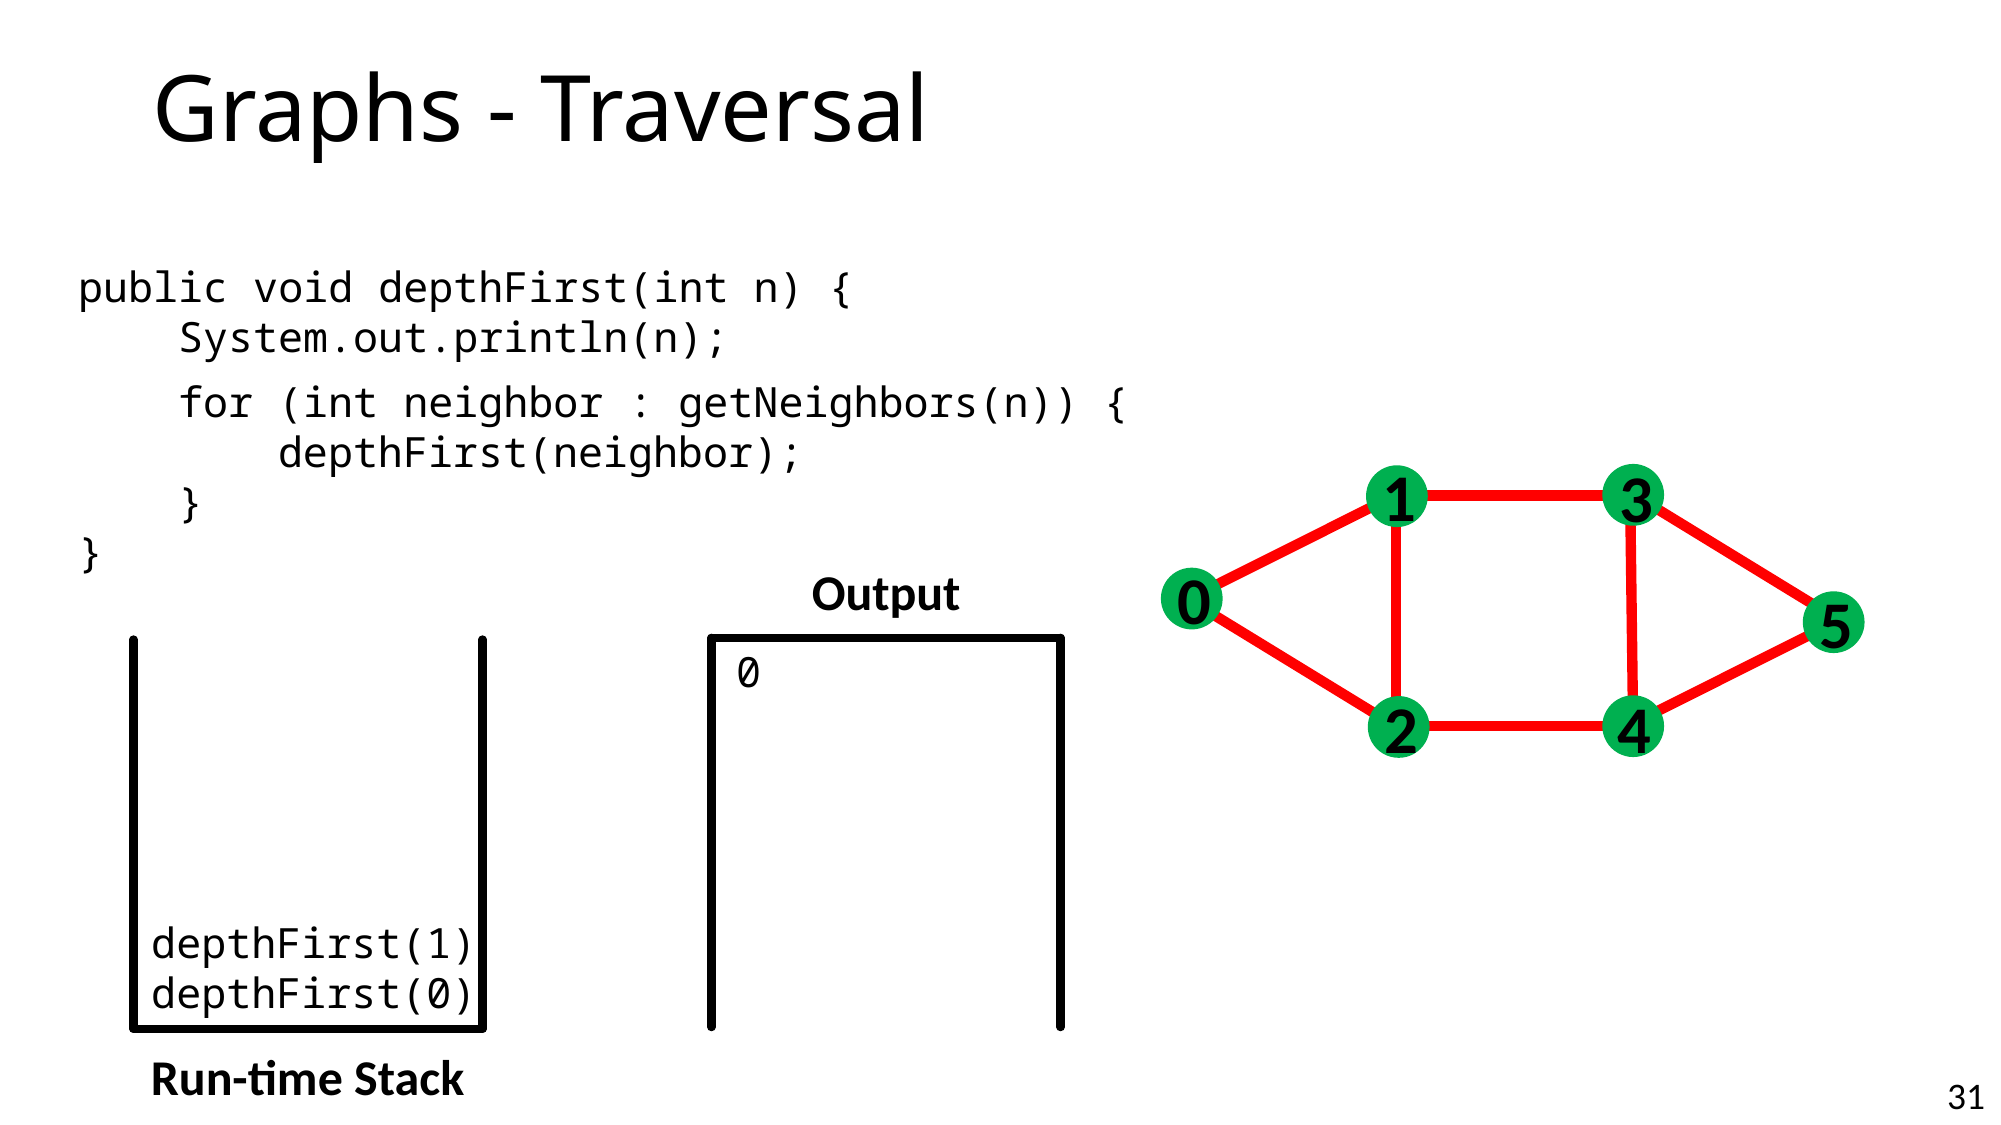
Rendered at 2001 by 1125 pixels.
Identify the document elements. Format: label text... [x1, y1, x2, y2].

text_box 31 [1524, 1072, 1985, 1118]
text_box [1161, 447, 1864, 769]
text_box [133, 559, 498, 1114]
title Graphs - Traversal [137, 3, 1863, 221]
text_box public void depthFirst(int n) { System.out.println(n); for (int neighbor : getNeighbors(n)) { depthFirst(neighbor); } } [63, 252, 1172, 583]
text_box 0 [721, 638, 1083, 1104]
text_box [711, 553, 1061, 1028]
